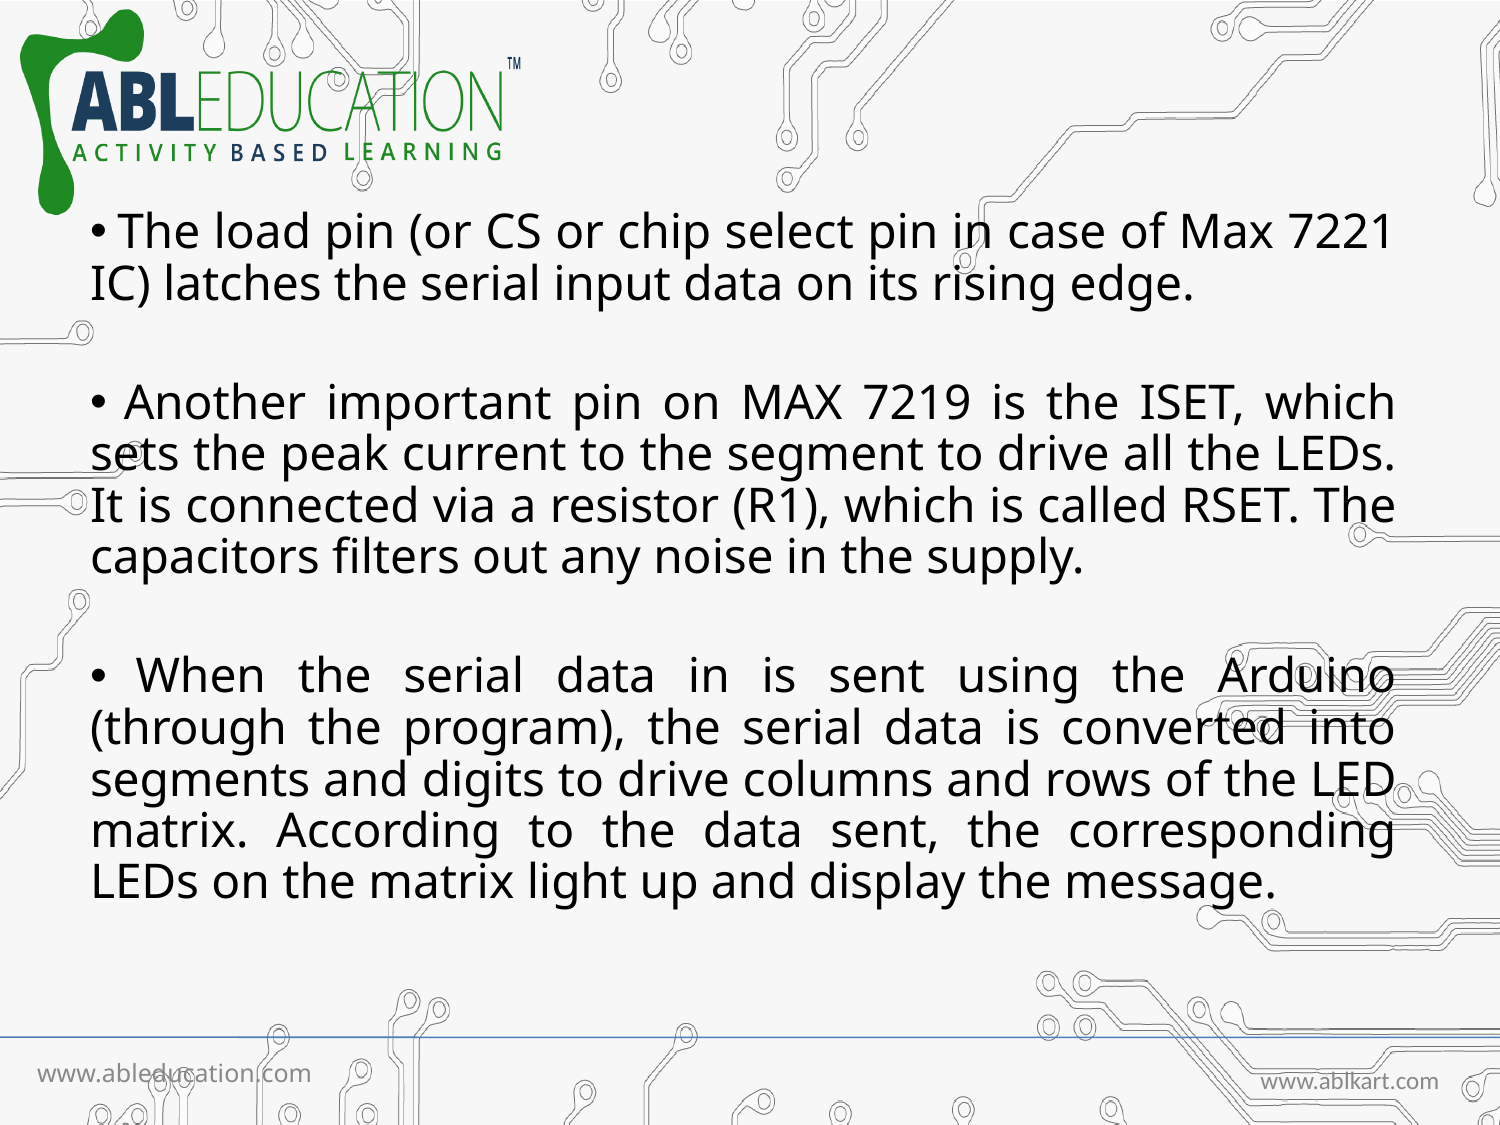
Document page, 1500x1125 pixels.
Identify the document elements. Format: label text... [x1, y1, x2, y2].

text_box www.ablkart.com [1112, 1049, 1500, 1110]
picture [0, 1038, 1500, 1125]
picture [0, 0, 1500, 1036]
subtitle The load pin (or CS or chip select pin in case of Max 7221 IC) latches the serial input data on its rising edge. Another important pin on MAX 7219 is the ISET, which sets the peak current to the segment to drive all the LEDs. It is connected via a resistor (R1), which is called RSET. The capacitors filters out any noise in the supply. When the serial data in is sent using the Arduino (through the program), the serial data is converted into segments and digits to drive columns and rows of the LED matrix. According to the data sent, the corresponding LEDs on the matrix light up and display the message. [75, 200, 1413, 925]
footer www.ableducation.com [0, 1045, 413, 1103]
